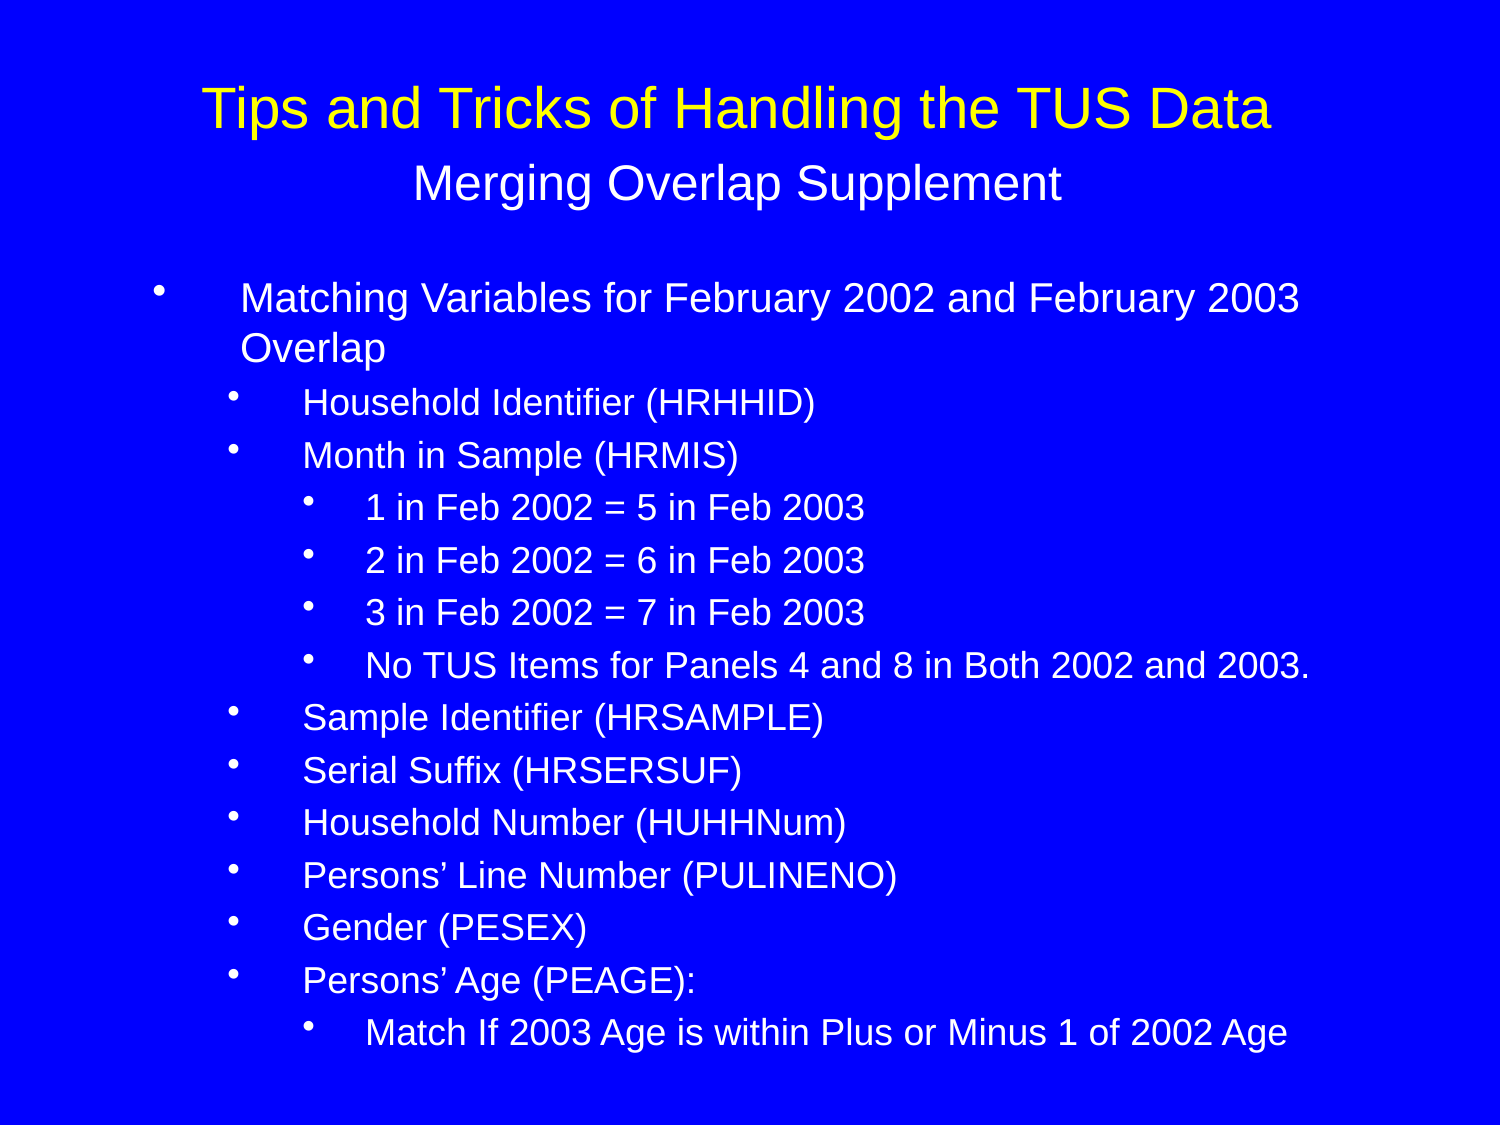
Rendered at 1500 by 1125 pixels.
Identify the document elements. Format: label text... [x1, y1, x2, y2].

list Tips and Tricks of Handling the TUS Data Merging Overlap Supplement Matching Variables for February 2002 and February 2003 Overlap Household Identifier (HRHHID) Month in Sample (HRMIS) 1 in Feb 2002 = 5 in Feb 2003 2 in Feb 2002 = 6 in Feb 2003 3 in Feb 2002 = 7 in Feb 2003 No TUS Items for Panels 4 and 8 in Both 2002 and 2003. Sample Identifier (HRSAMPLE) Serial Suffix (HRSERSUF) Household Number (HUHHNum) Persons’ Line Number (PULINENO) Gender (PESEX) Persons’ Age (PEAGE): Match If 2003 Age is within Plus or Minus 1 of 2002 Age [62, 62, 1413, 1125]
